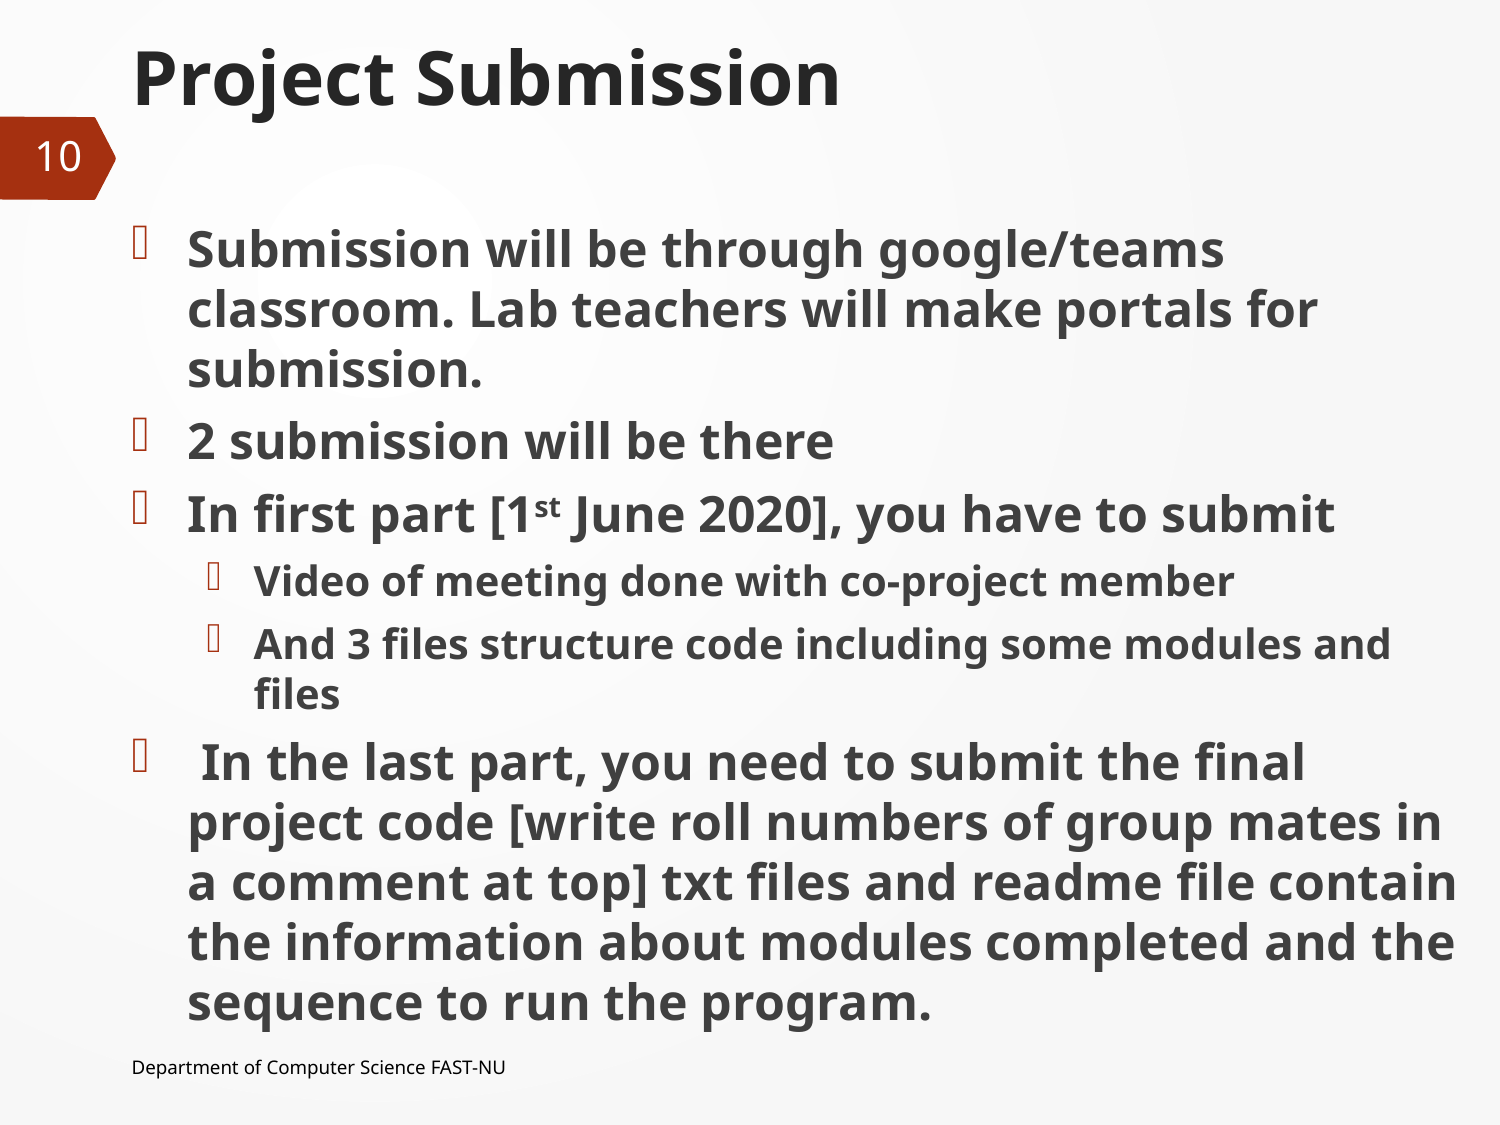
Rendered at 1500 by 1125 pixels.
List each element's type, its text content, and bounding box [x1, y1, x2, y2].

footer Department of Computer Science FAST-NU [116, 1037, 1139, 1098]
title Project Submission [116, 23, 1483, 158]
slide_number 10 [1, 128, 98, 189]
list Submission will be through google/teams classroom. Lab teachers will make portals for submission. 2 submission will be there In first part [1st June 2020], you have to submit Video of meeting done with co-project member And 3 files structure code including some modules and files In the last part, you need to submit the final project code [write roll numbers of group mates in a comment at top] txt files and readme file contain the information about modules completed and the sequence to run the program. [116, 210, 1483, 1029]
